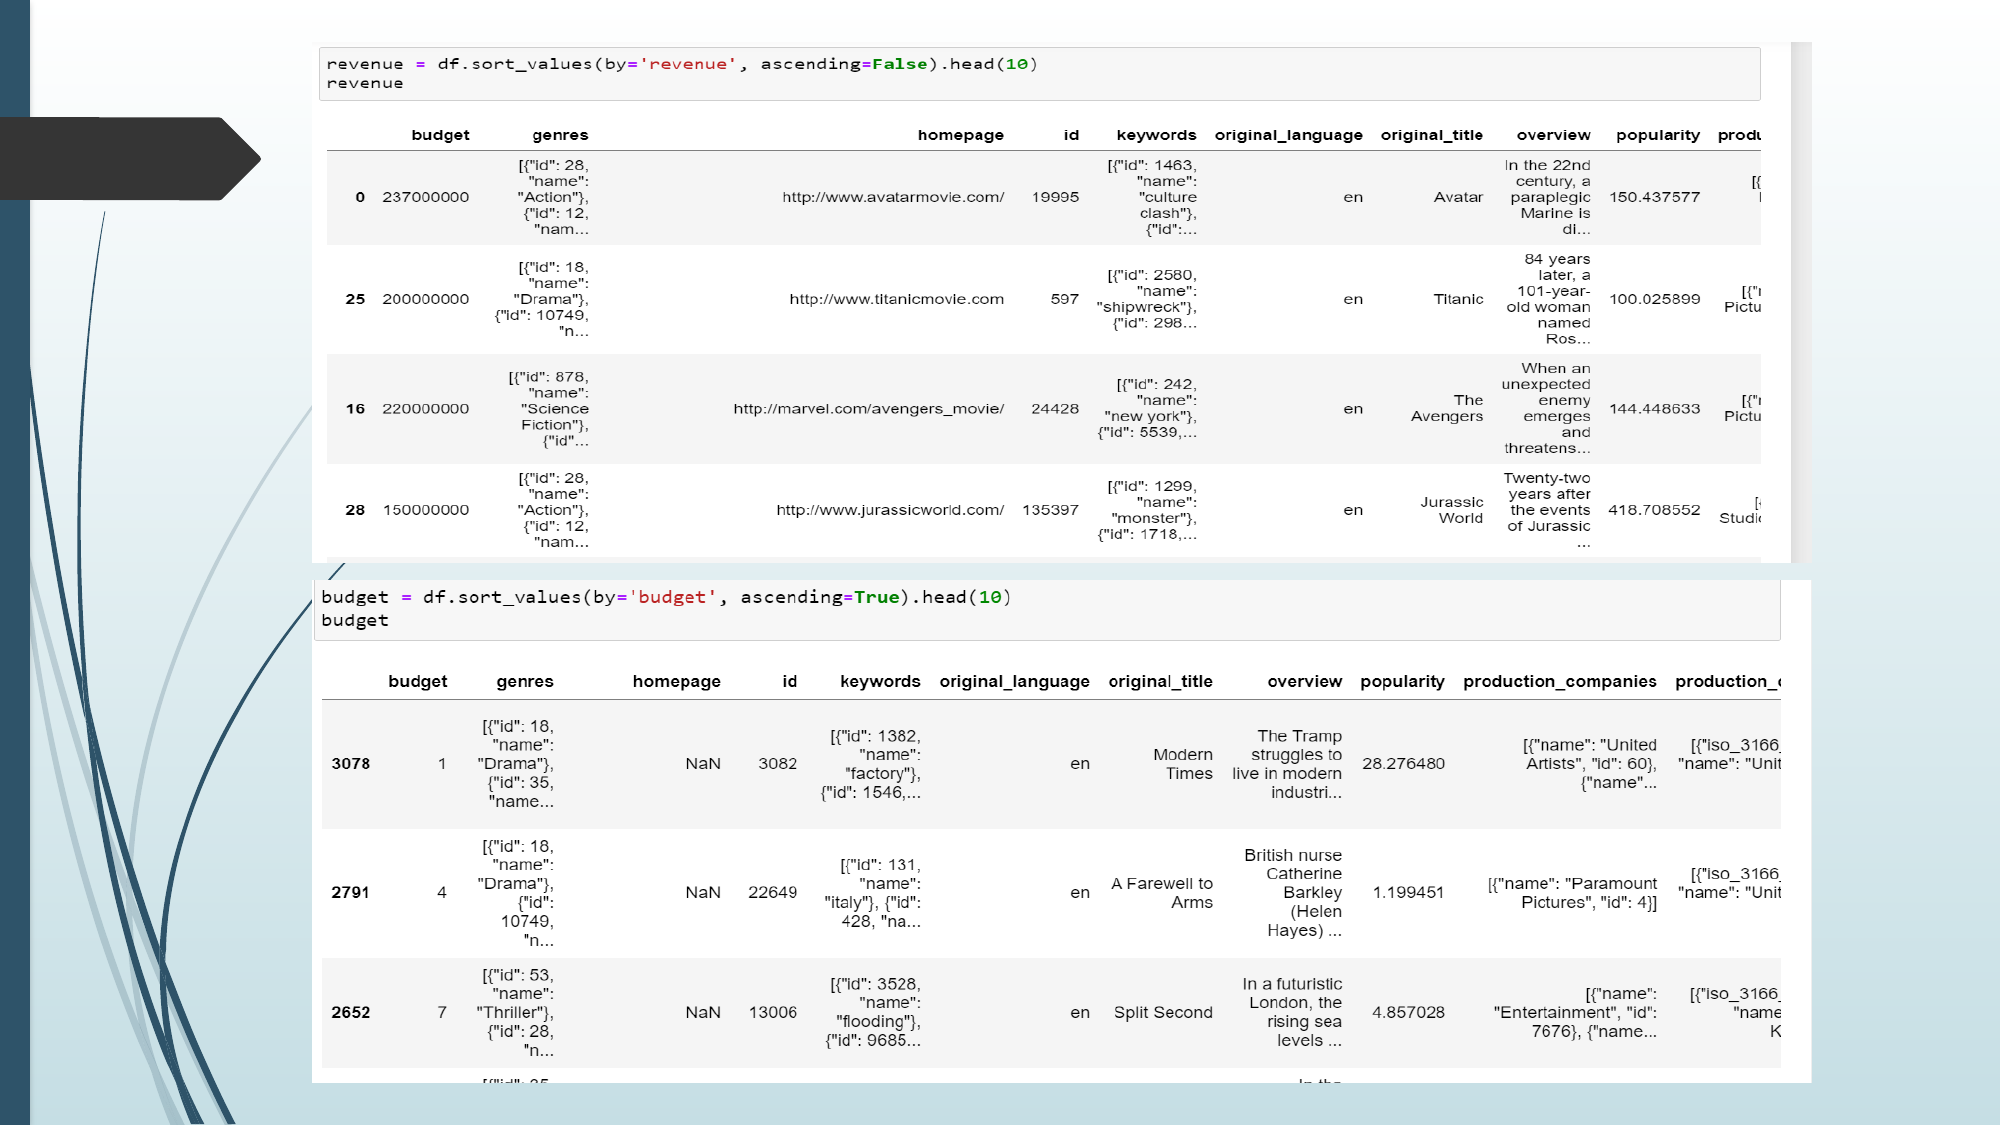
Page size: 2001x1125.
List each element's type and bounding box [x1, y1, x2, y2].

picture [312, 42, 1812, 563]
picture [312, 580, 1812, 1083]
